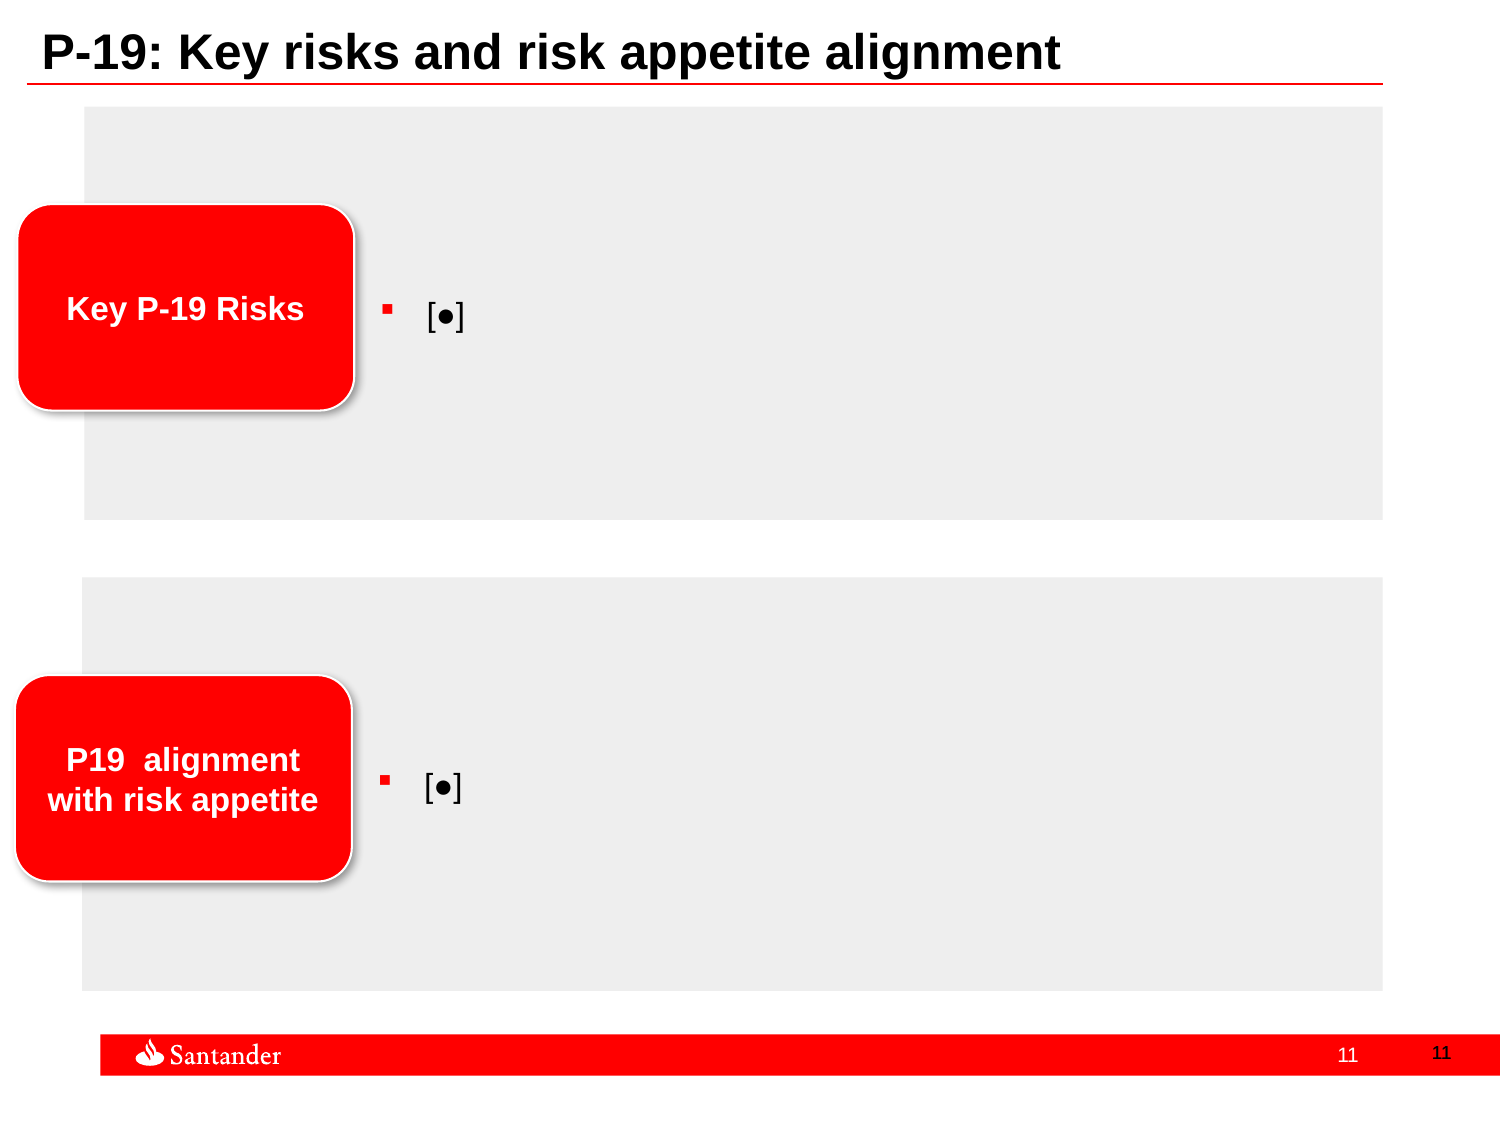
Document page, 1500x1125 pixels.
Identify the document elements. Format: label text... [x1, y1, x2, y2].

text_box P-19: Key risks and risk appetite alignment [26, 12, 1463, 88]
text_box 11 [1417, 1033, 1481, 1094]
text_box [17, 106, 1383, 520]
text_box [14, 577, 1383, 991]
